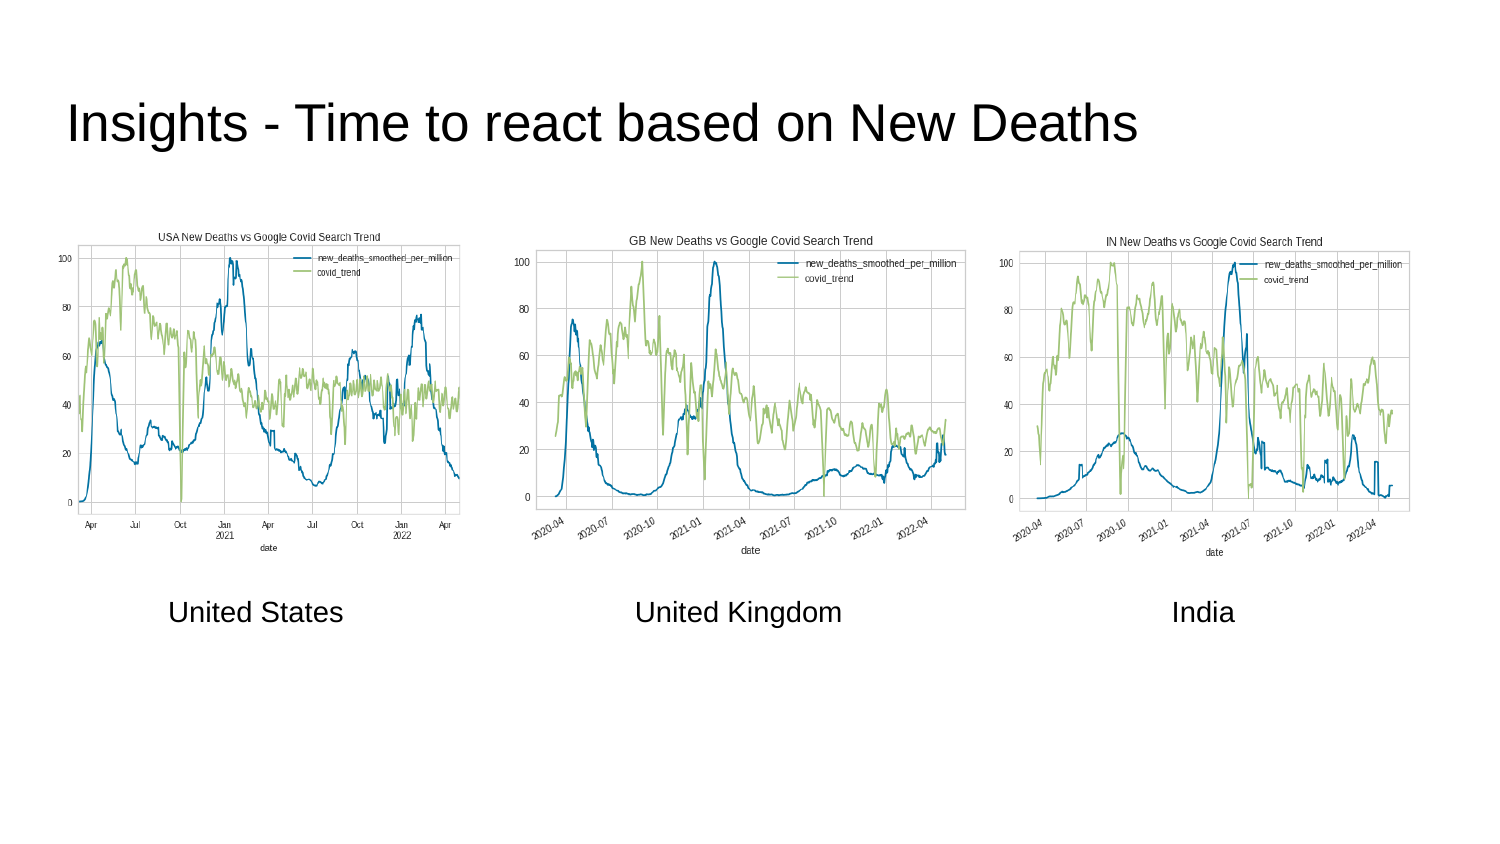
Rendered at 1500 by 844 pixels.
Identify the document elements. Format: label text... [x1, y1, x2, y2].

text_box United Kingdom [568, 577, 910, 643]
text_box United States [85, 577, 427, 643]
text_box India [1032, 577, 1374, 643]
picture [506, 228, 972, 561]
picture [50, 225, 465, 559]
picture [991, 230, 1415, 563]
title Insights - Time to react based on New Deaths [51, 72, 1449, 167]
